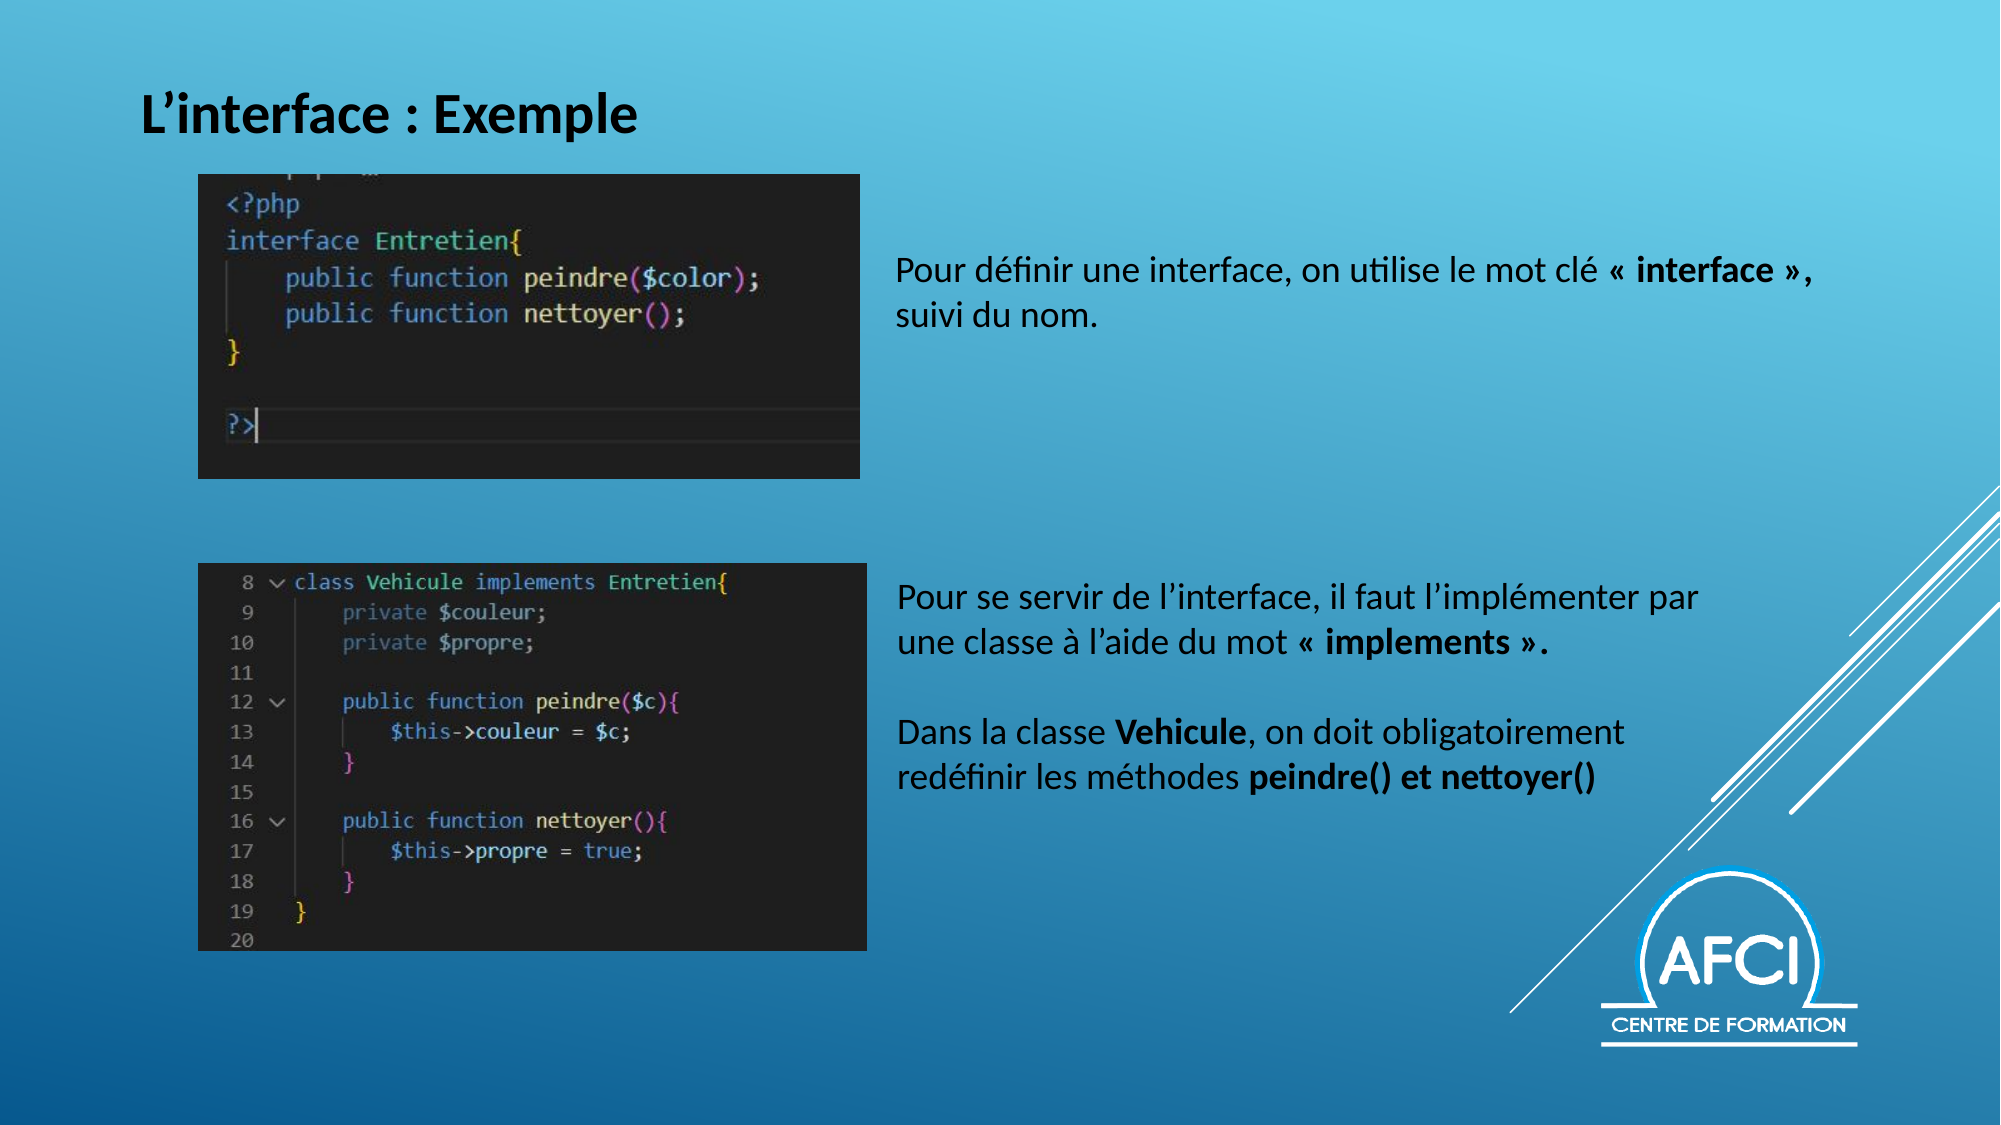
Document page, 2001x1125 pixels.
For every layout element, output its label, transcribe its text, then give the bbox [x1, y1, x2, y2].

text_box Pour se servir de l’interface, il faut l’implémenter par une classe à l’aide du mot « implements ». Dans la classe Vehicule, on doit obligatoirement redéfinir les méthodes peindre() et nettoyer() [882, 565, 1724, 805]
text_box Pour définir une interface, on utilise le mot clé « interface », suivi du nom. [880, 237, 1829, 343]
text_box L’interface : Exemple [126, 68, 668, 153]
picture [198, 174, 860, 480]
picture [198, 563, 867, 951]
picture [1601, 865, 1858, 1048]
